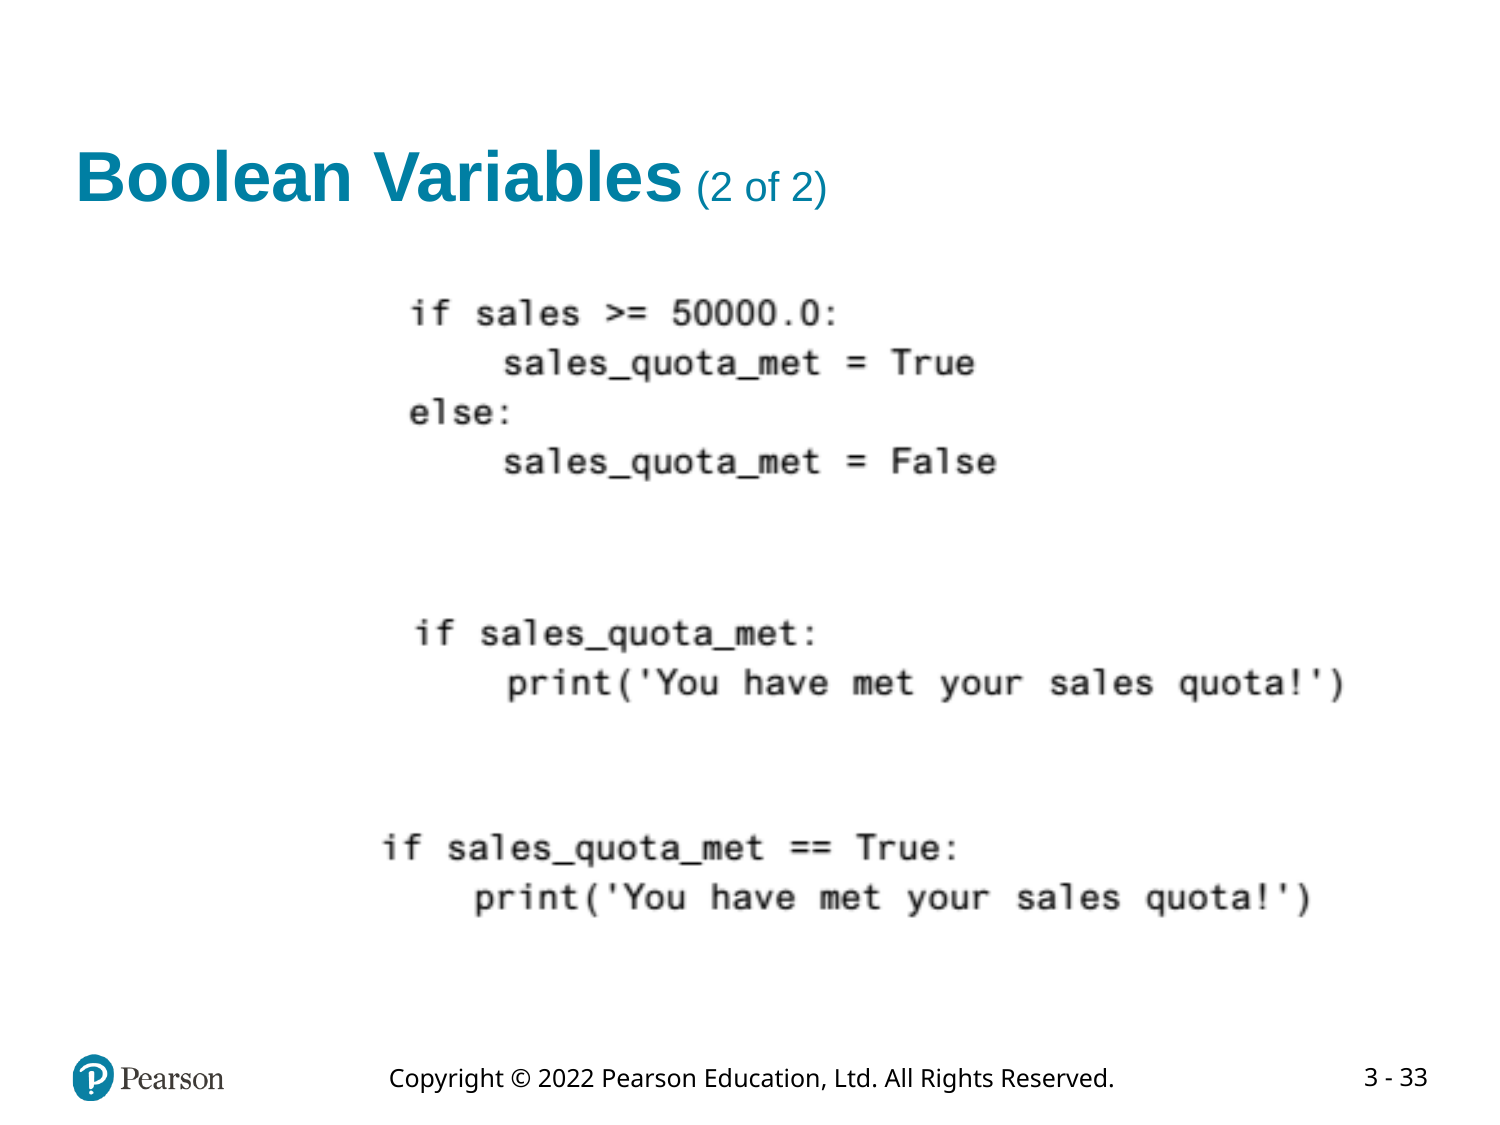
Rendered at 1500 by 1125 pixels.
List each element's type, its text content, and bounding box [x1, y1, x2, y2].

picture [369, 599, 1379, 724]
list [374, 274, 1055, 508]
title Boolean Variables (2 of 2) [75, 35, 1425, 216]
picture [72, 1087, 83, 1101]
picture [99, 1054, 224, 1101]
picture [72, 1054, 89, 1072]
picture [374, 824, 1324, 937]
picture [81, 1064, 107, 1089]
